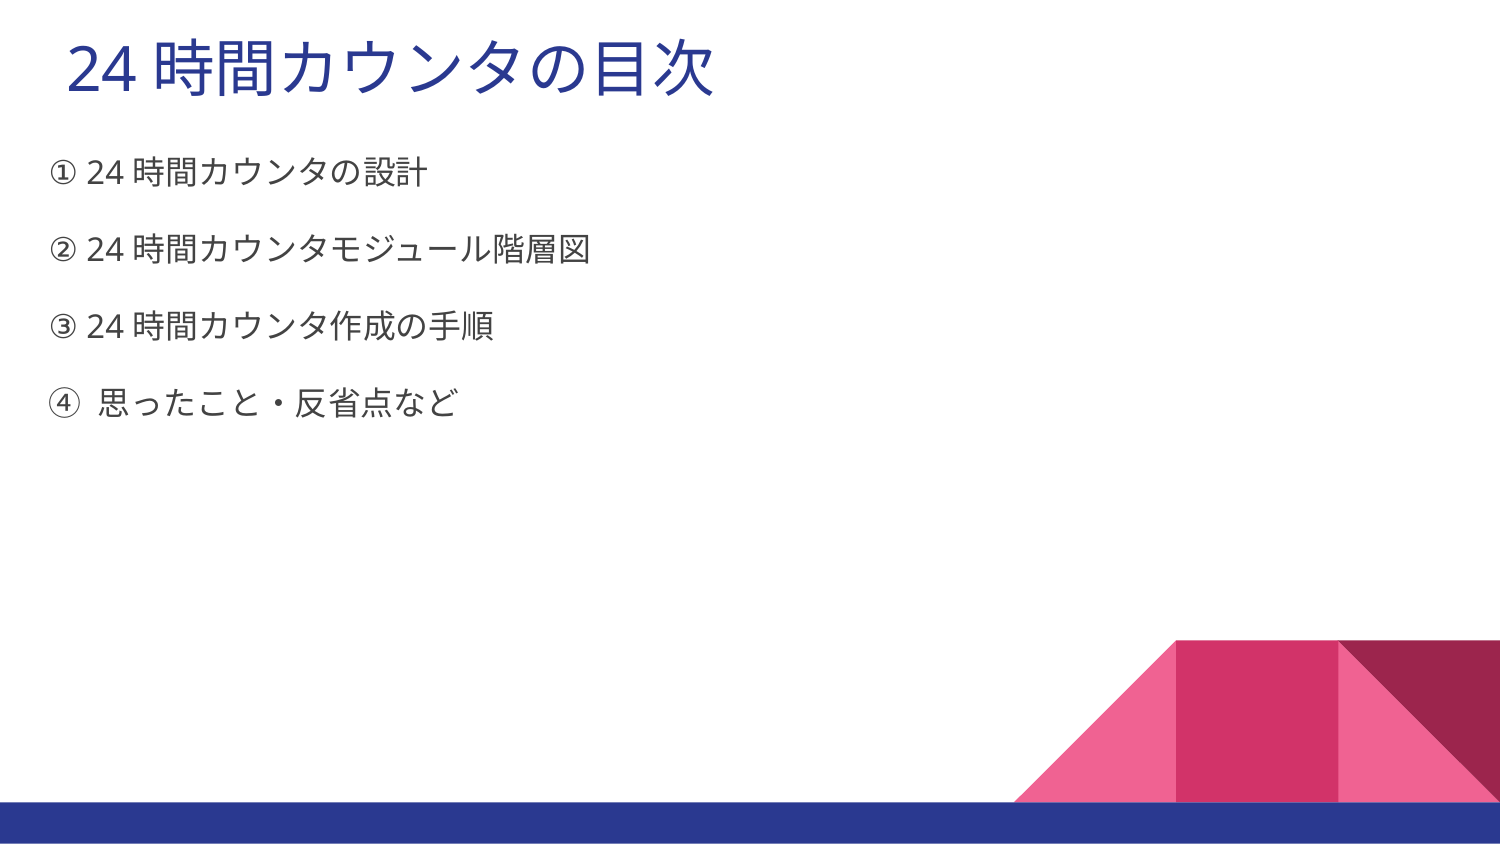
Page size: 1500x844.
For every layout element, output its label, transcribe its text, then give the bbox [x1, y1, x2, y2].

list ① 24時間カウンタの設計 ② 24時間カウンタモジュール階層図 ③ 24時間カウンタ作成の手順 ④ 思ったこと・反省点など [33, 123, 1345, 446]
title 24時間カウンタの目次 [51, 13, 1449, 114]
